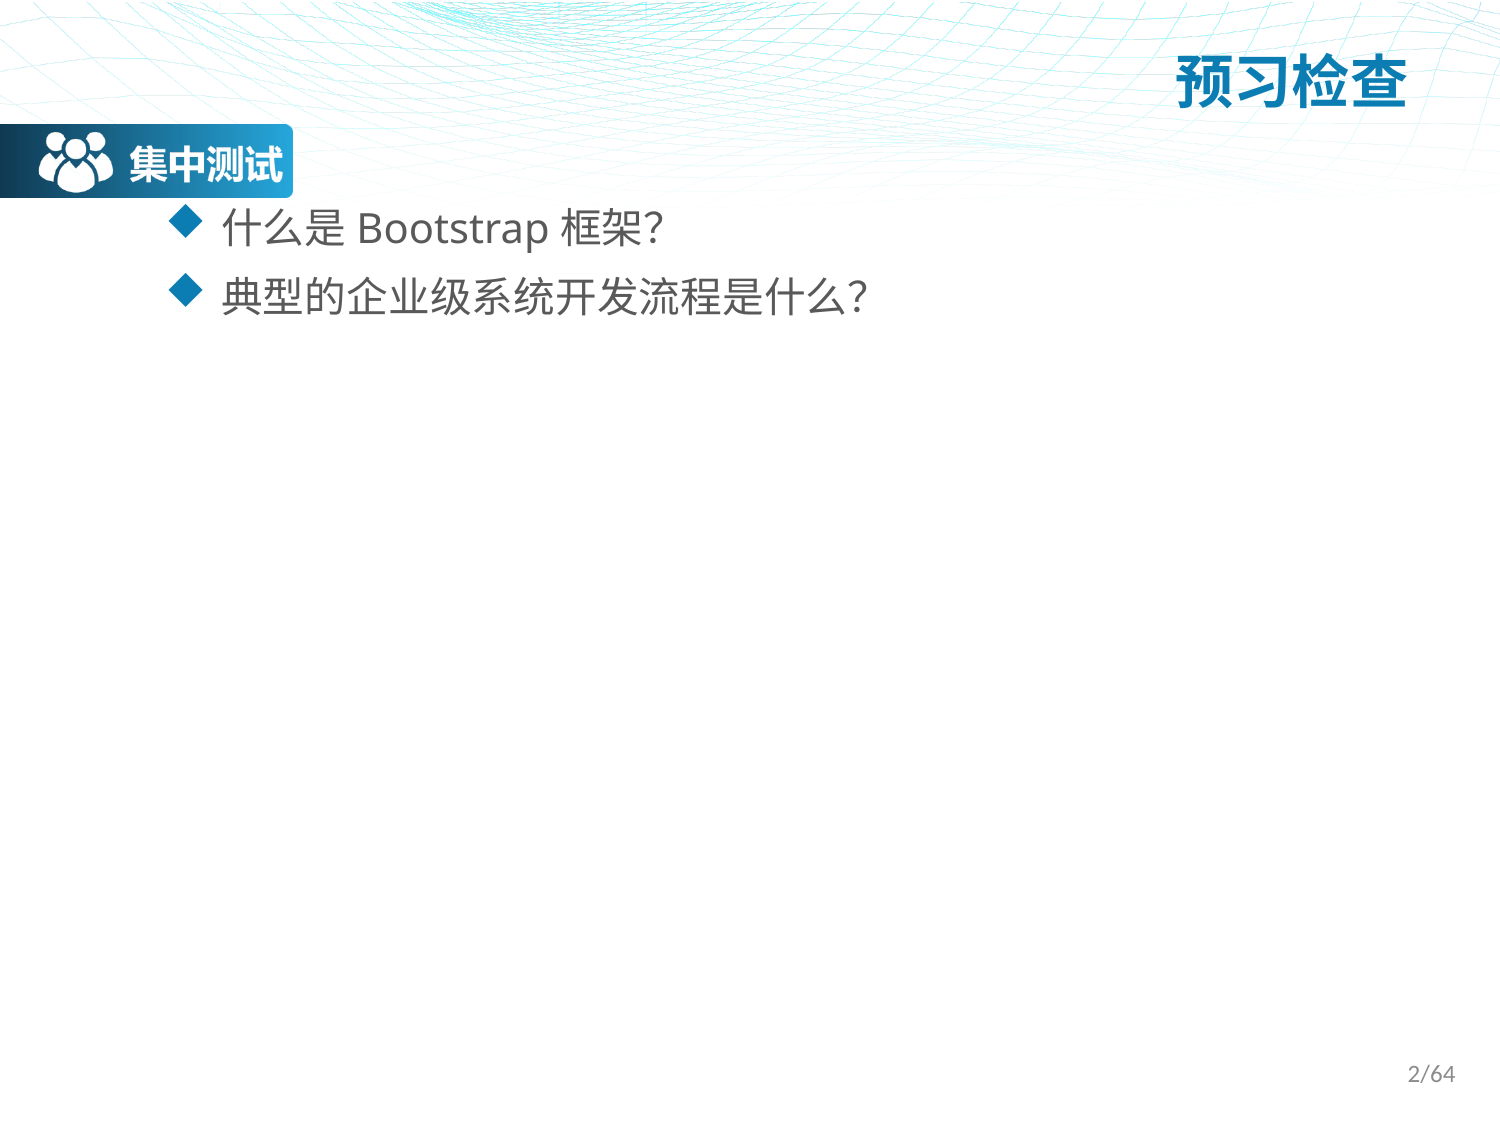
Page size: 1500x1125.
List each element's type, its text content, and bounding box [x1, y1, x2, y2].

list 什么是Bootstrap框架？ 典型的企业级系统开发流程是什么？ [150, 184, 1424, 894]
picture [0, 2, 1500, 215]
slide_number 2/64 [1120, 1042, 1471, 1103]
title 预习检查 [150, 45, 1424, 114]
